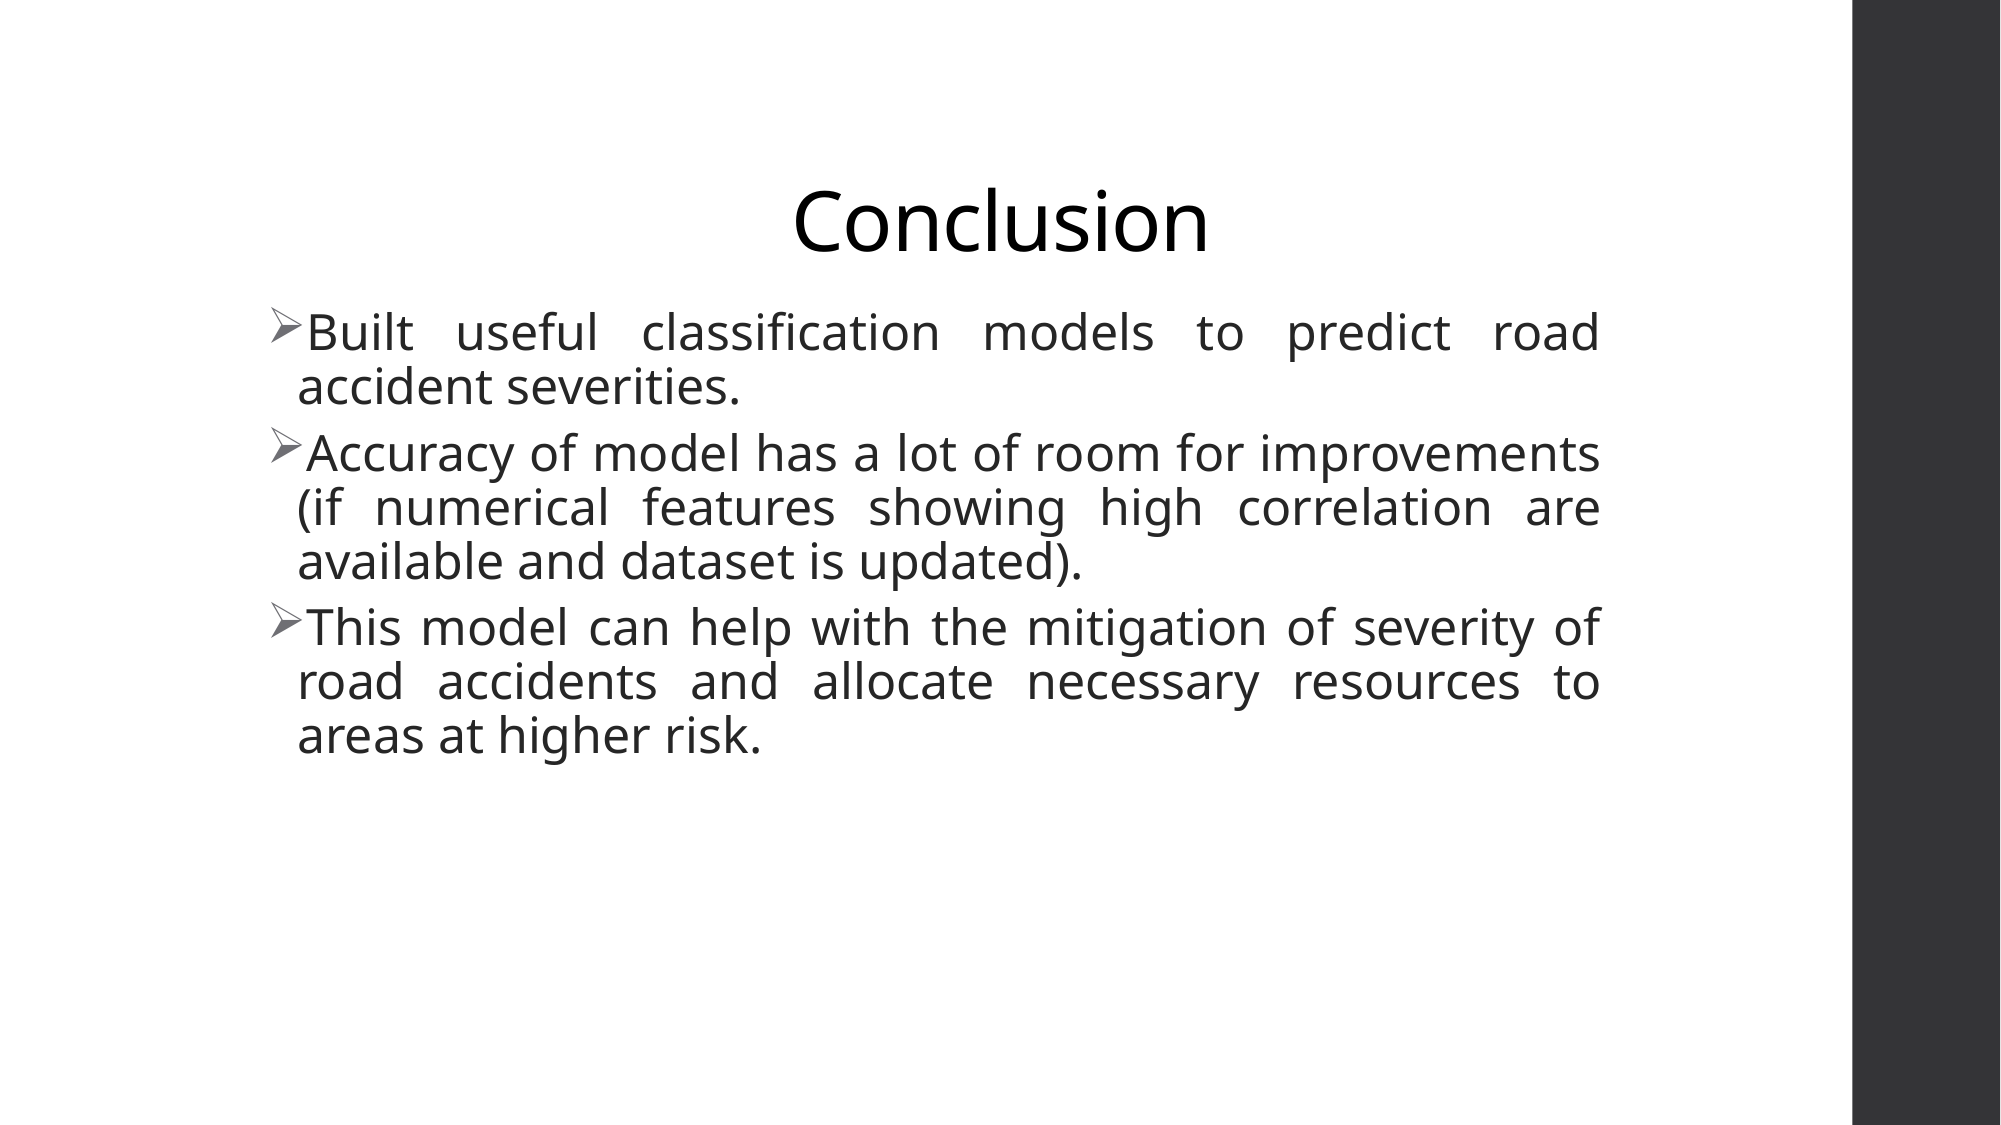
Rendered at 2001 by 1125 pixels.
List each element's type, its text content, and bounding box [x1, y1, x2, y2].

title Conclusion [206, 60, 1797, 278]
list Built useful classification models to predict road accident severities. Accuracy of model has a lot of room for improvements (if numerical features showing high correlation are available and dataset is updated). This model can help with the mitigation of severity of road accidents and allocate necessary resources to areas at higher risk. [206, 299, 1617, 1014]
